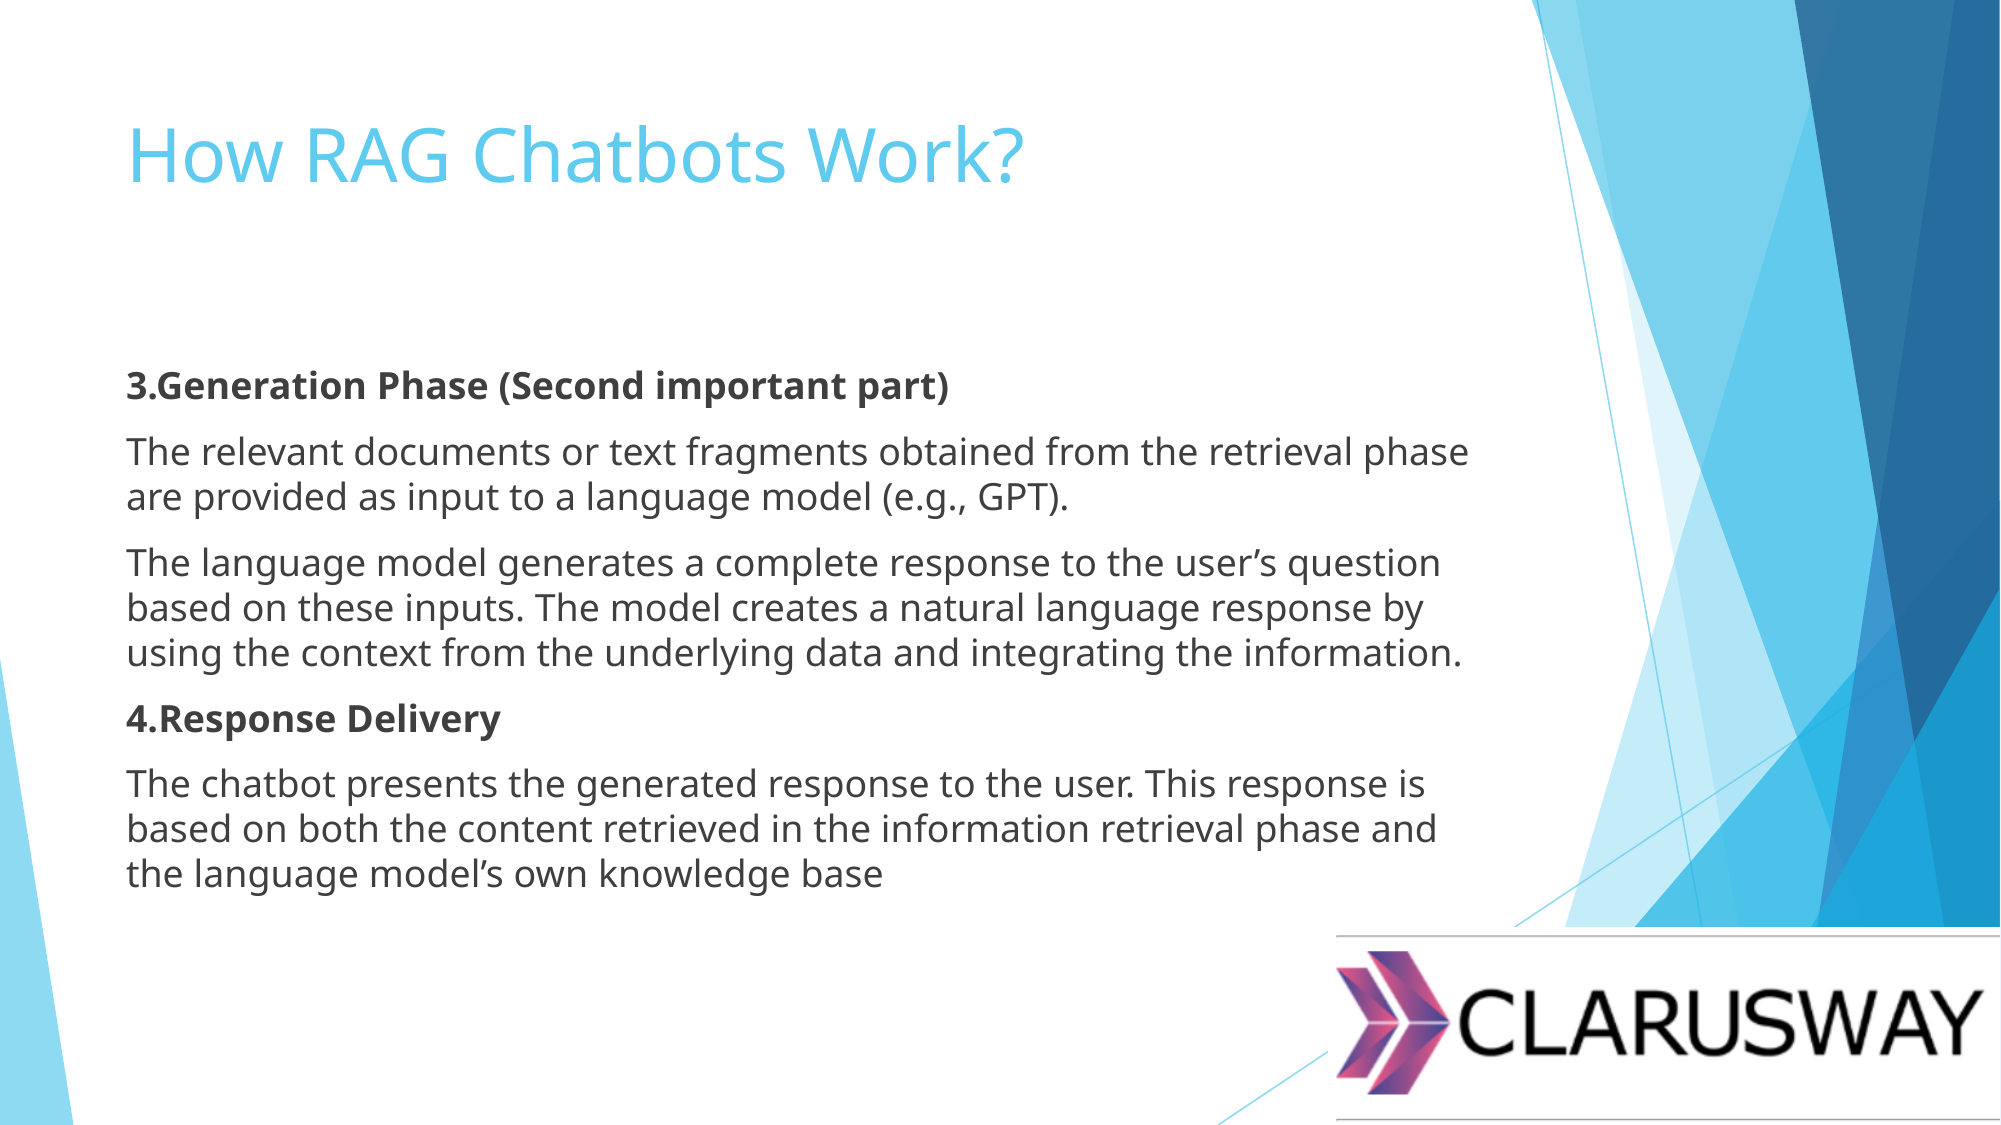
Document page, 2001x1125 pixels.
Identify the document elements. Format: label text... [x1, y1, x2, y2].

picture [1327, 927, 2000, 1125]
title How RAG Chatbots Work? [111, 99, 1522, 317]
list 3.Generation Phase (Second important part) The relevant documents or text fragments obtained from the retrieval phase are provided as input to a language model (e.g., GPT). The language model generates a complete response to the user’s question based on these inputs. The model creates a natural language response by using the context from the underlying data and integrating the information. 4.Response Delivery The chatbot presents the generated response to the user. This response is based on both the content retrieved in the information retrieval phase and the language model’s own knowledge base [111, 354, 1522, 992]
